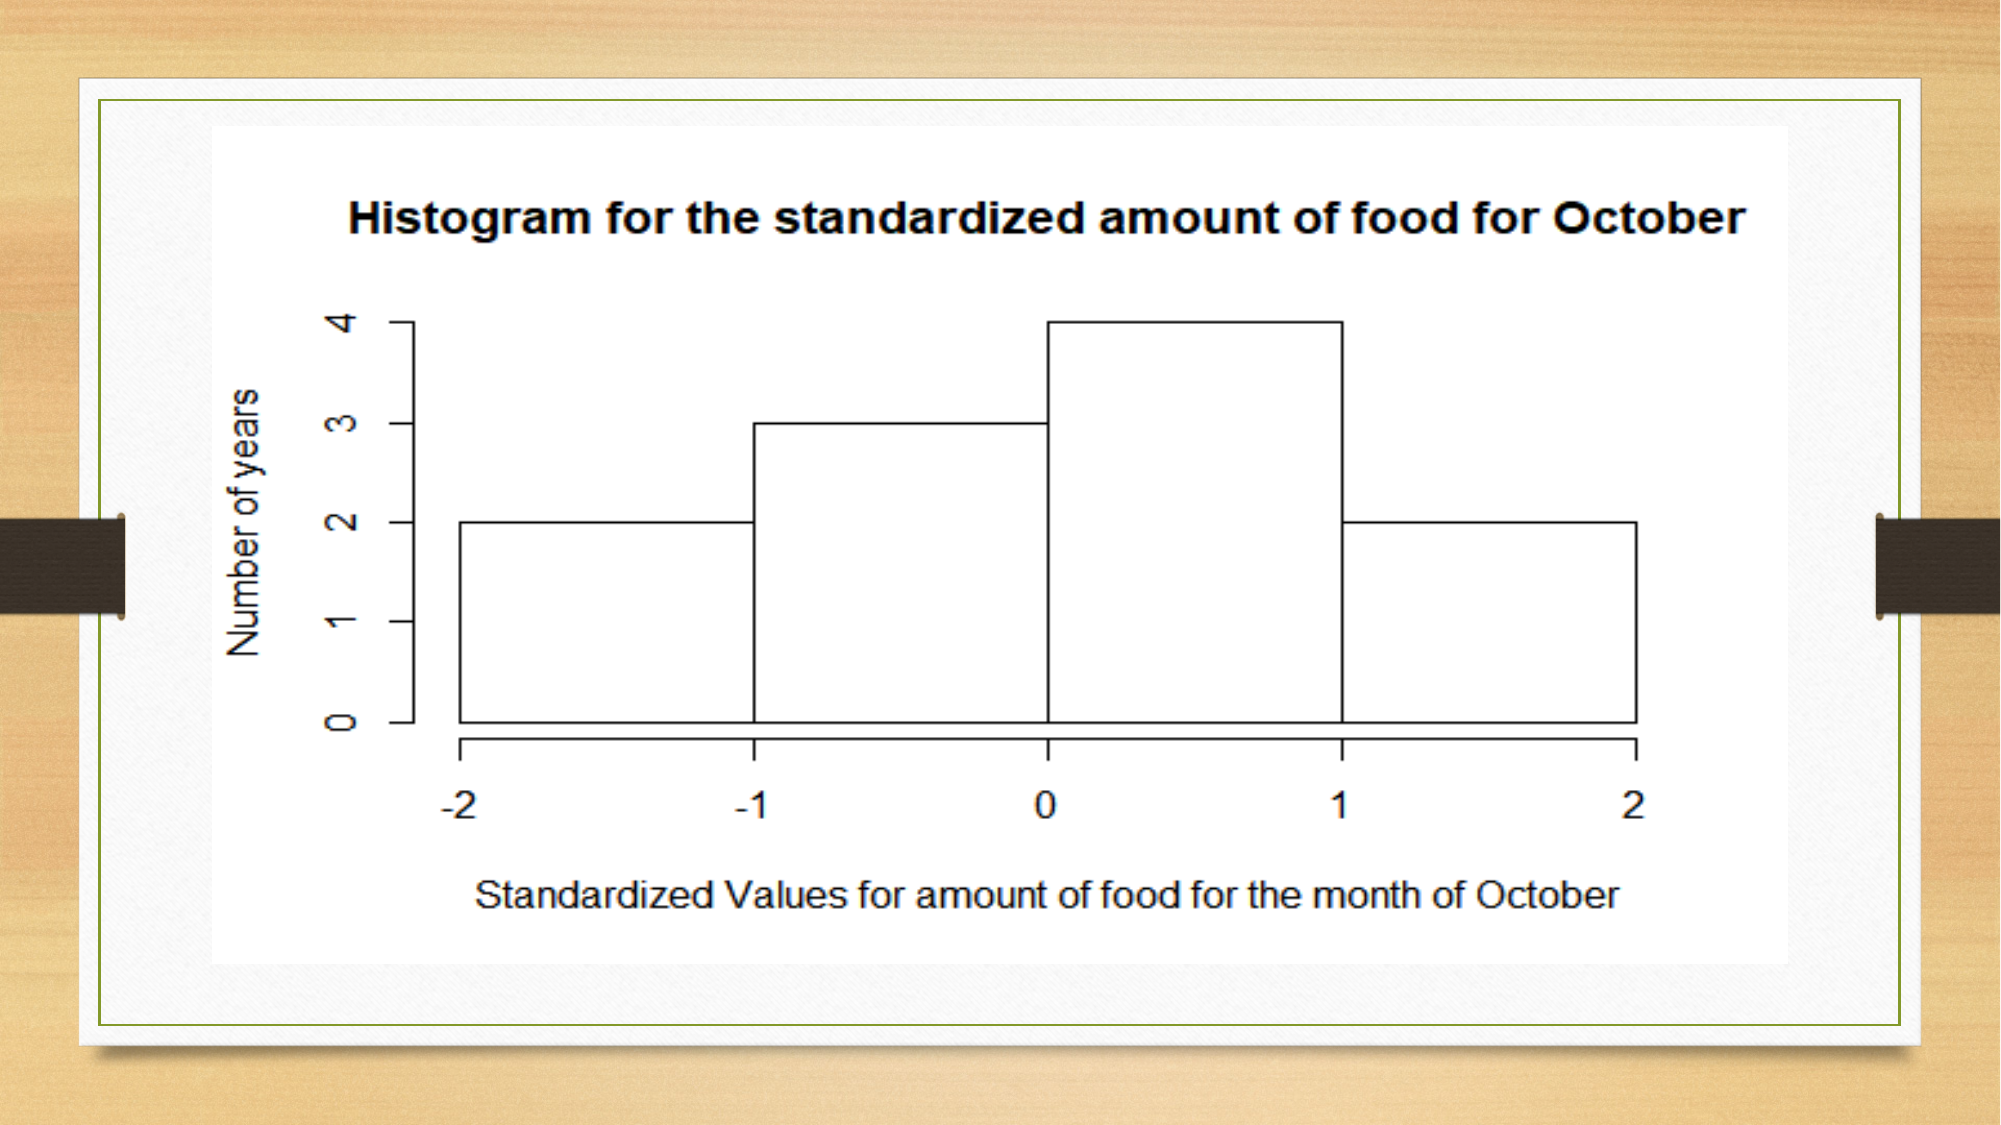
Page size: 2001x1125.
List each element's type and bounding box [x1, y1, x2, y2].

picture [0, 0, 2001, 1125]
list [212, 125, 1788, 965]
